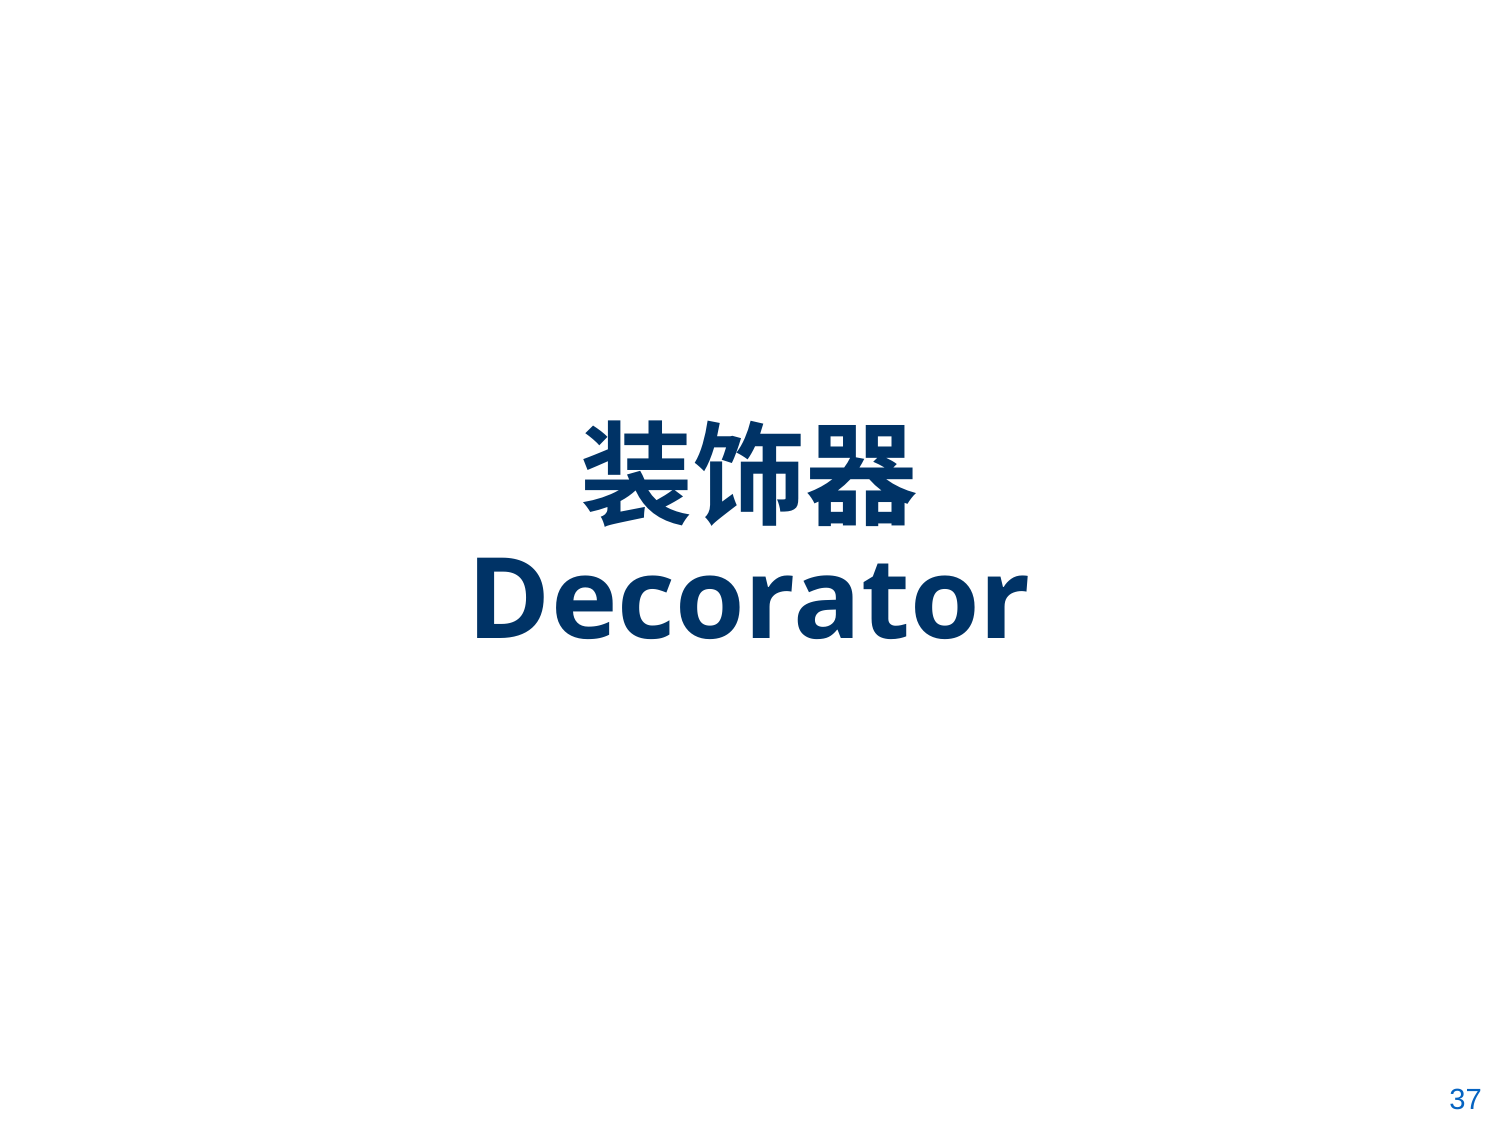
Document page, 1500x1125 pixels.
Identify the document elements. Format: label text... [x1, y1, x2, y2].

title 装饰器 Decorator [112, 420, 1388, 662]
slide_number 37 [1146, 1070, 1497, 1125]
